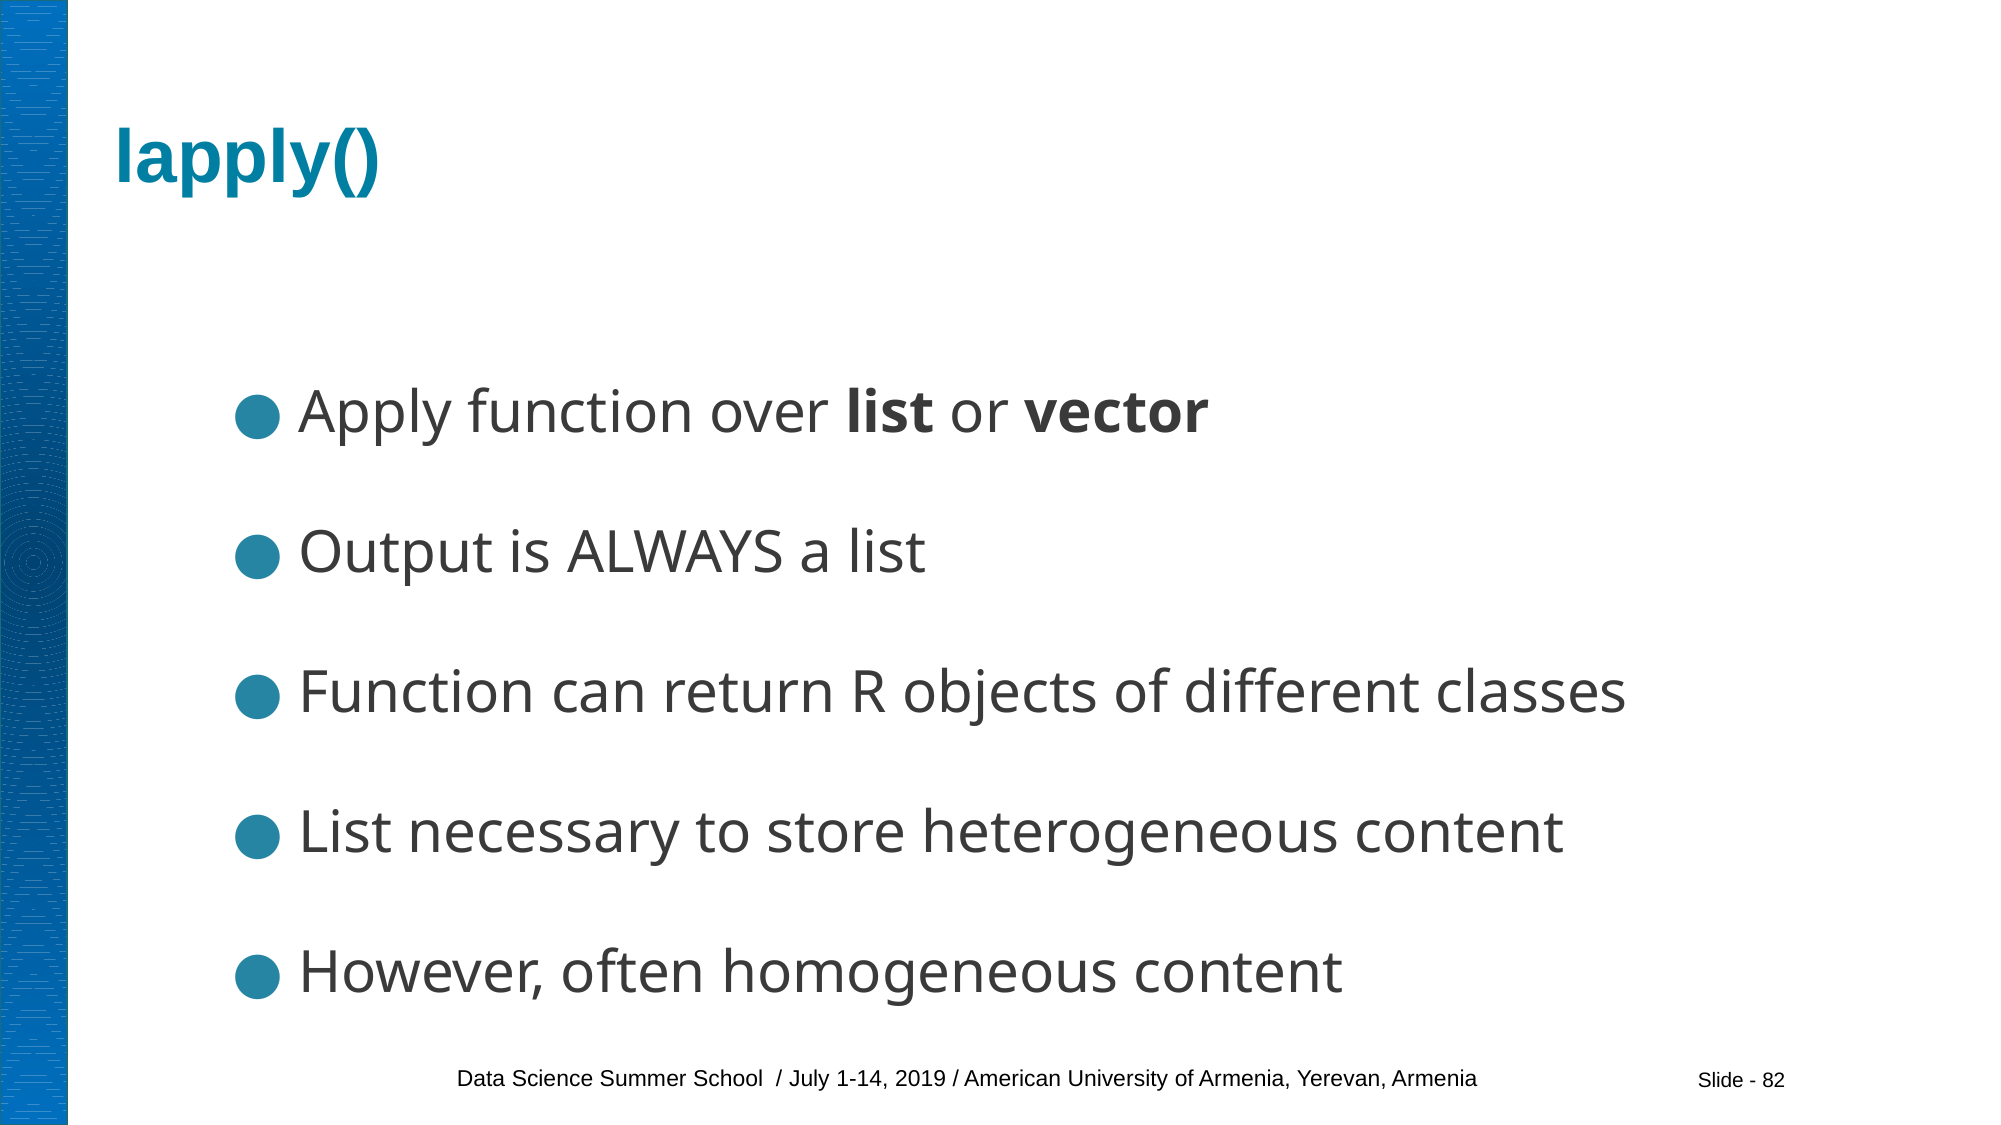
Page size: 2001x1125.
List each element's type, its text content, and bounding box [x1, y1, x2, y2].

title lapply() [99, 37, 1900, 213]
text_box ● Apply function over list or vector ● Output is ALWAYS a list ● Function can return R objects of different classes ● List necessary to store heterogeneous content ● However, often homogeneous content [217, 296, 1789, 1012]
